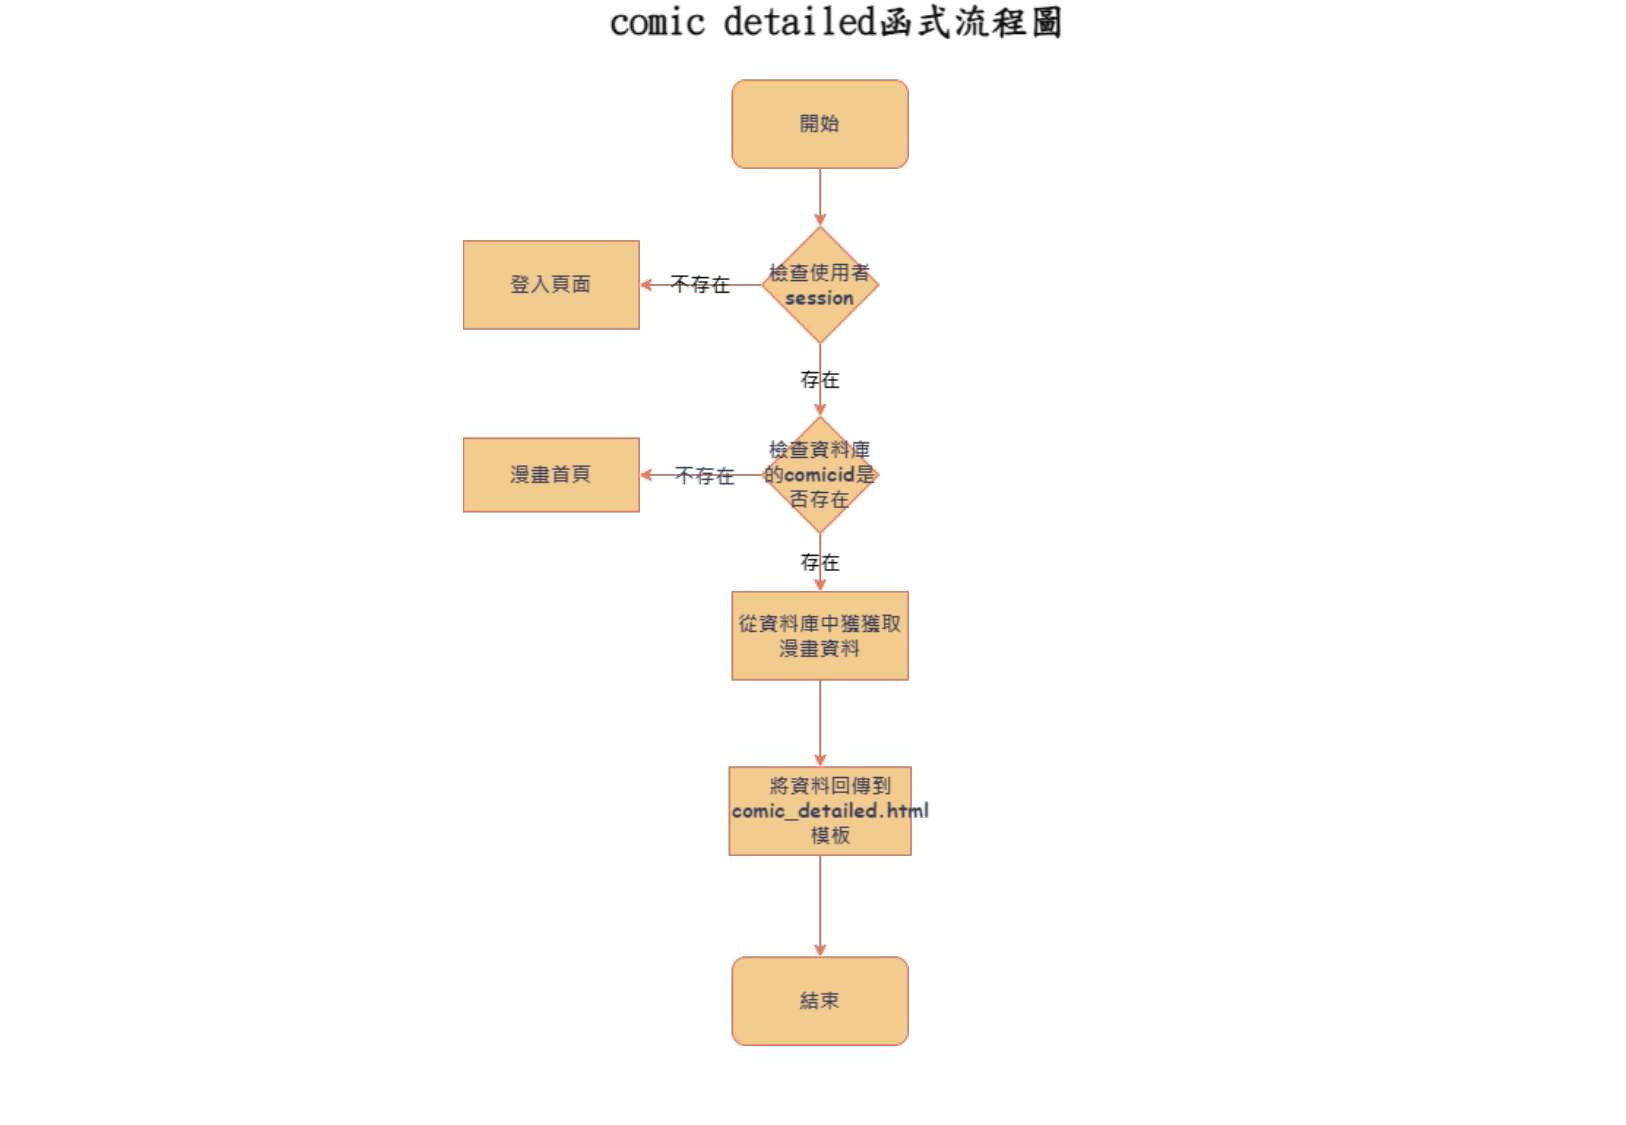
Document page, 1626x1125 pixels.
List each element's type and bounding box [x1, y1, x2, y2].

picture [462, 0, 1138, 1047]
